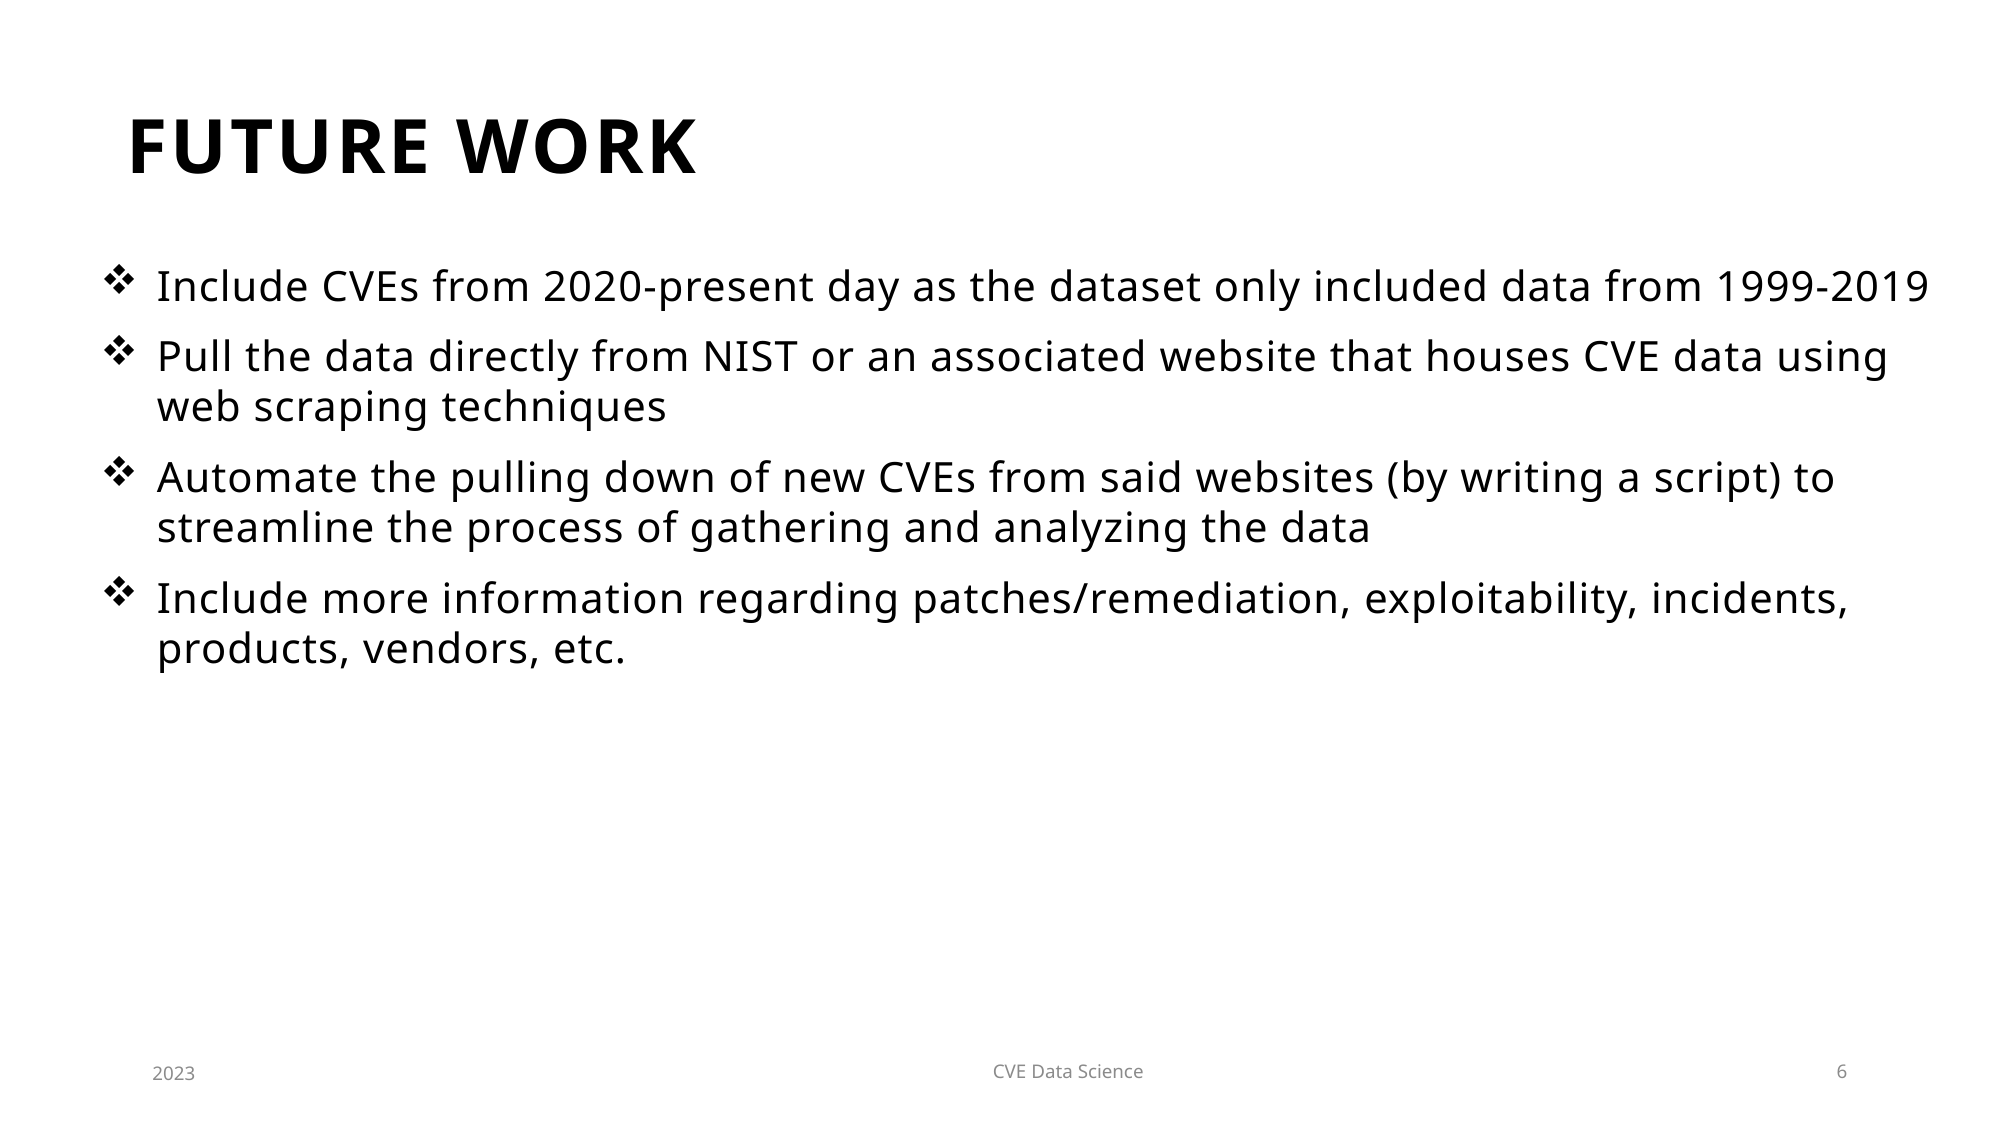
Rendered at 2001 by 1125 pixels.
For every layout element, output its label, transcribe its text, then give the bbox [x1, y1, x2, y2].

slide_number 6 [1412, 1042, 1863, 1103]
slide_number 2023 [137, 1042, 338, 1103]
title Future work [110, 0, 950, 198]
list Include CVEs from 2020-present day as the dataset only included data from 1999-2019 Pull the data directly from NIST or an associated website that houses CVE data using web scraping techniques Automate the pulling down of new CVEs from said websites (by writing a script) to streamline the process of gathering and analyzing the data Include more information regarding patches/remediation, exploitability, incidents, products, vendors, etc. [85, 251, 1956, 981]
footer CVE Data Science [782, 1040, 1354, 1101]
